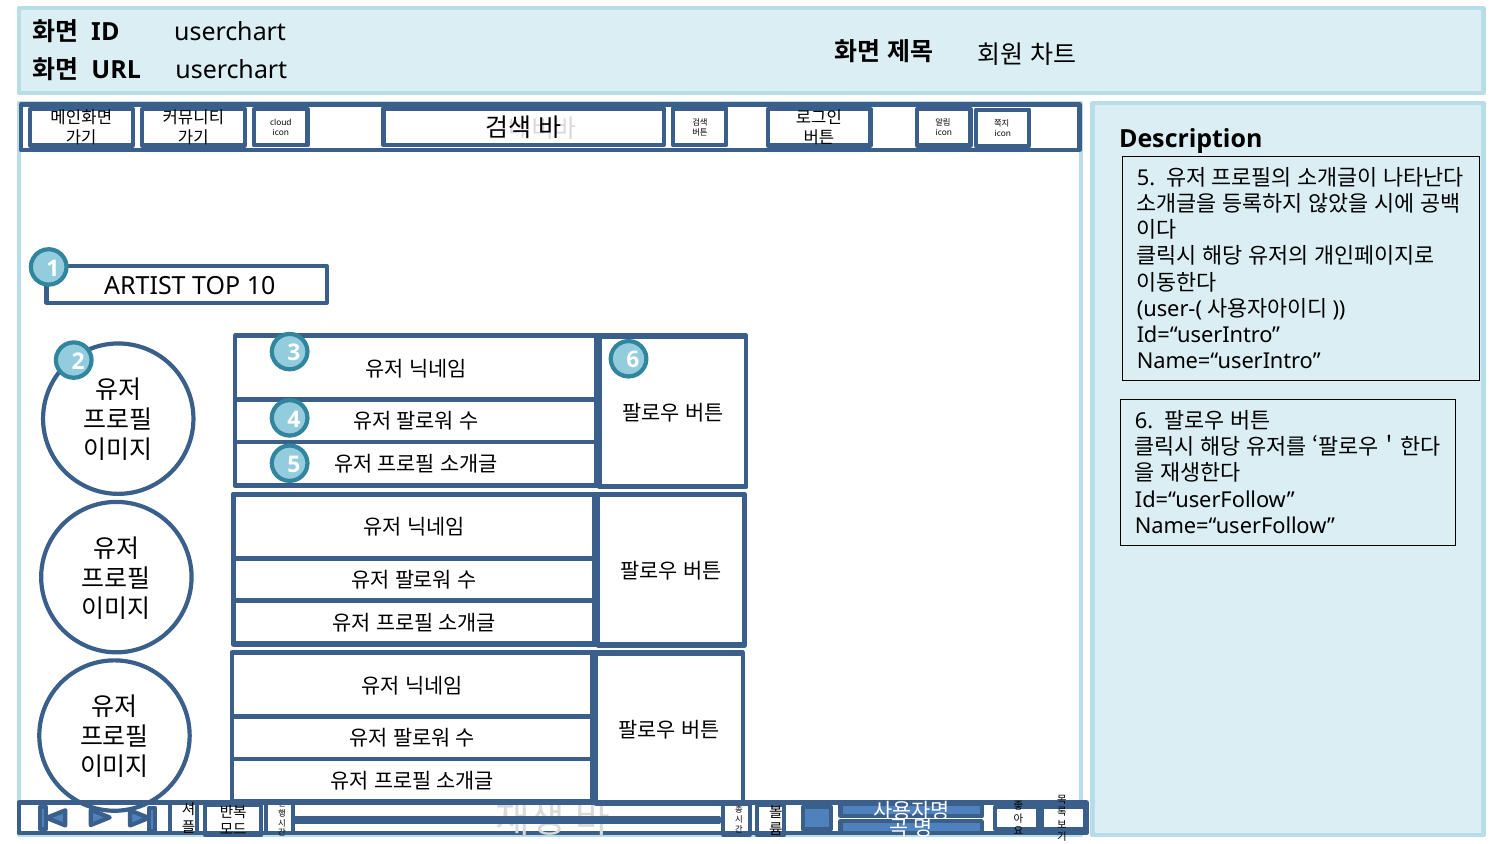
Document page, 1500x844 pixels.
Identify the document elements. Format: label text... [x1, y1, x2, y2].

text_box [42, 335, 747, 493]
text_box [39, 652, 744, 812]
text_box 1 [28, 247, 69, 287]
text_box 6. 팔로우 버튼 클릭시 해당 유저를 ‘팔로우＇한다 을 재생한다 Id=“userFollow” Name=“userFollow” [1120, 399, 1456, 546]
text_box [20, 104, 1080, 151]
text_box ARTIST TOP 10 [44, 264, 329, 305]
text_box userchart [159, 8, 408, 54]
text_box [18, 802, 1087, 836]
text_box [40, 493, 745, 653]
text_box 회원 차트 [962, 31, 1211, 76]
text_box userchart [160, 46, 409, 91]
text_box 5. 유저 프로필의 소개글이 나타난다 소개글을 등록하지 않았을 시에 공백 이다 클릭시 해당 유저의 개인페이지로 이동한다 (user-(사용자아이디)) Id=“userIntro” Name=“userIntro” [1122, 156, 1480, 381]
